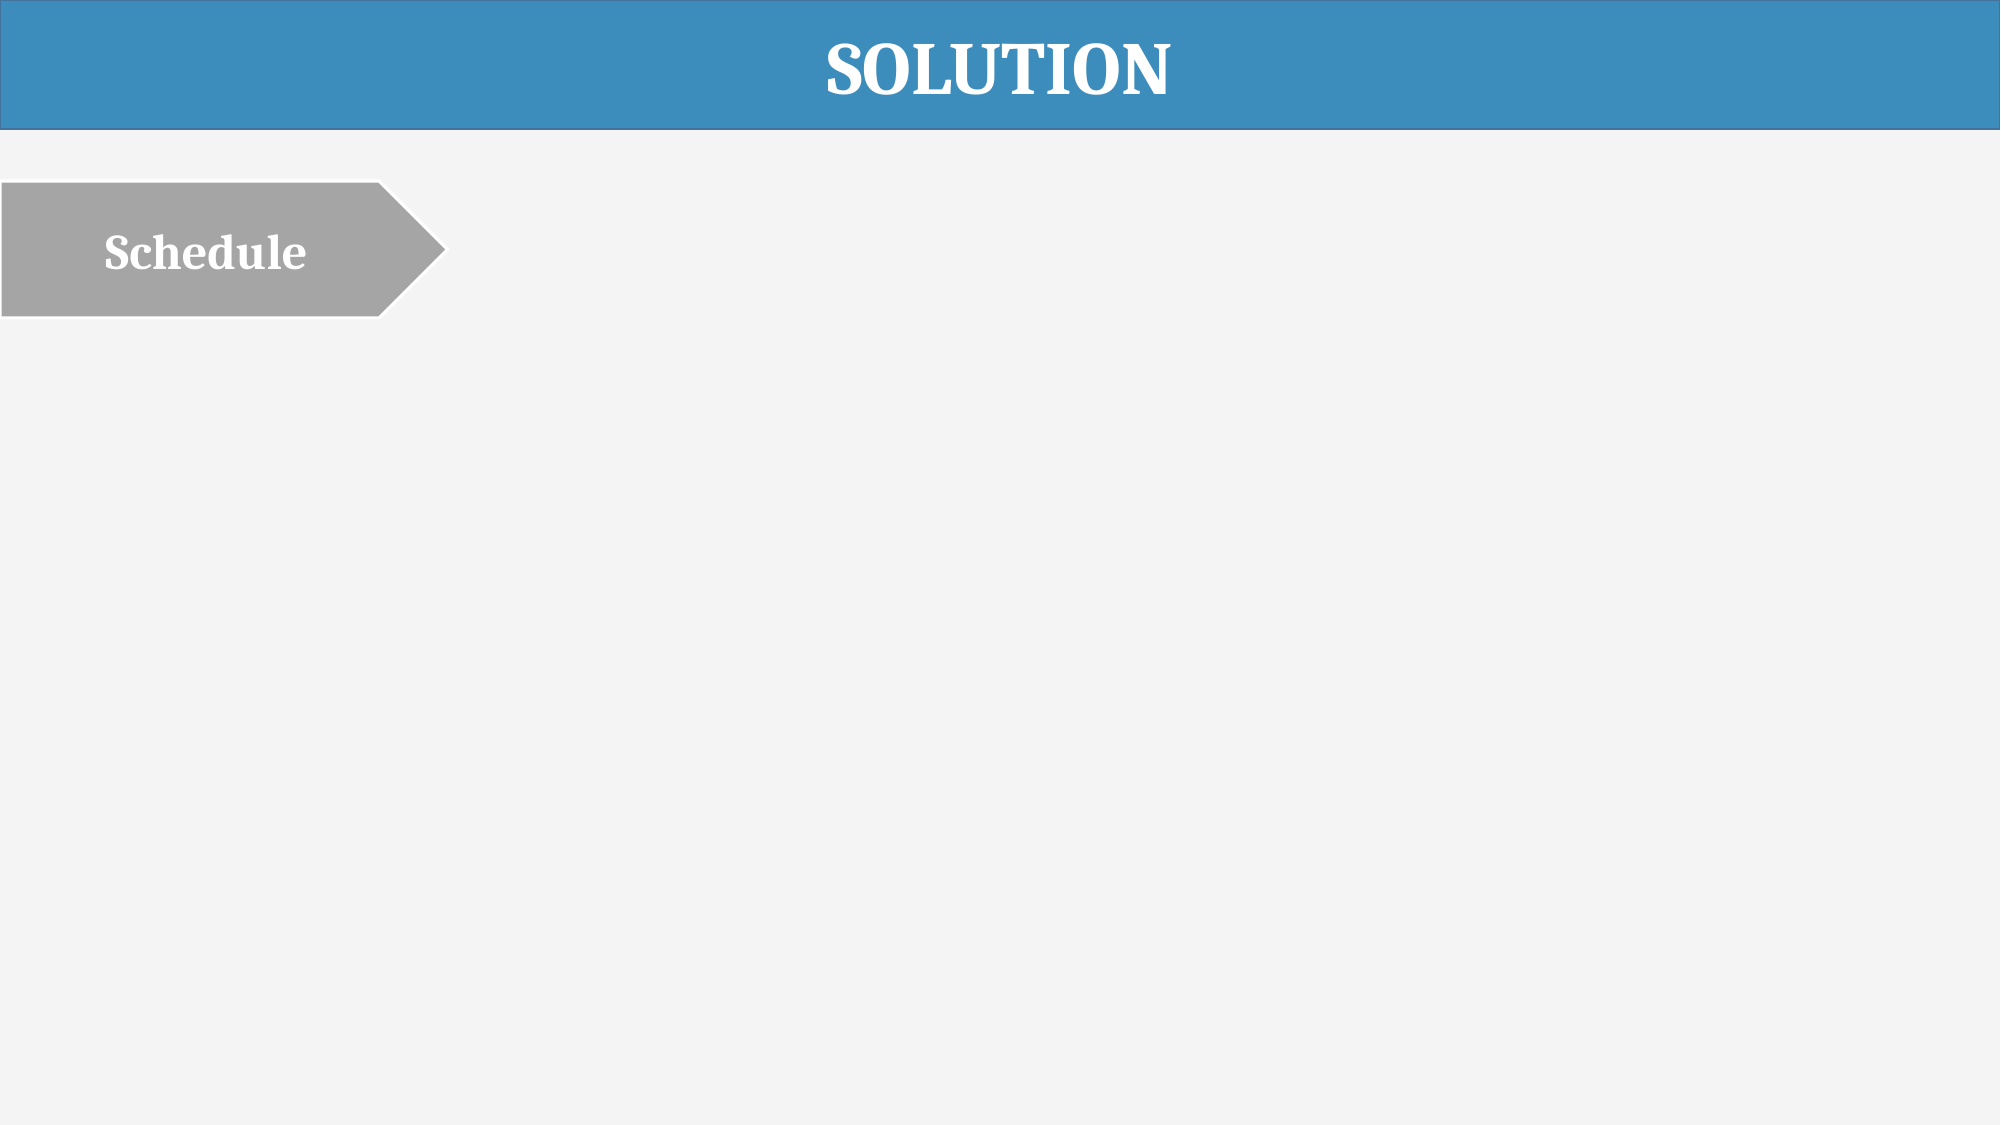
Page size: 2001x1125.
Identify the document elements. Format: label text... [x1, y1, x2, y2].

text_box SOLUTION [0, 0, 2000, 130]
text_box Schedule [0, 179, 450, 320]
